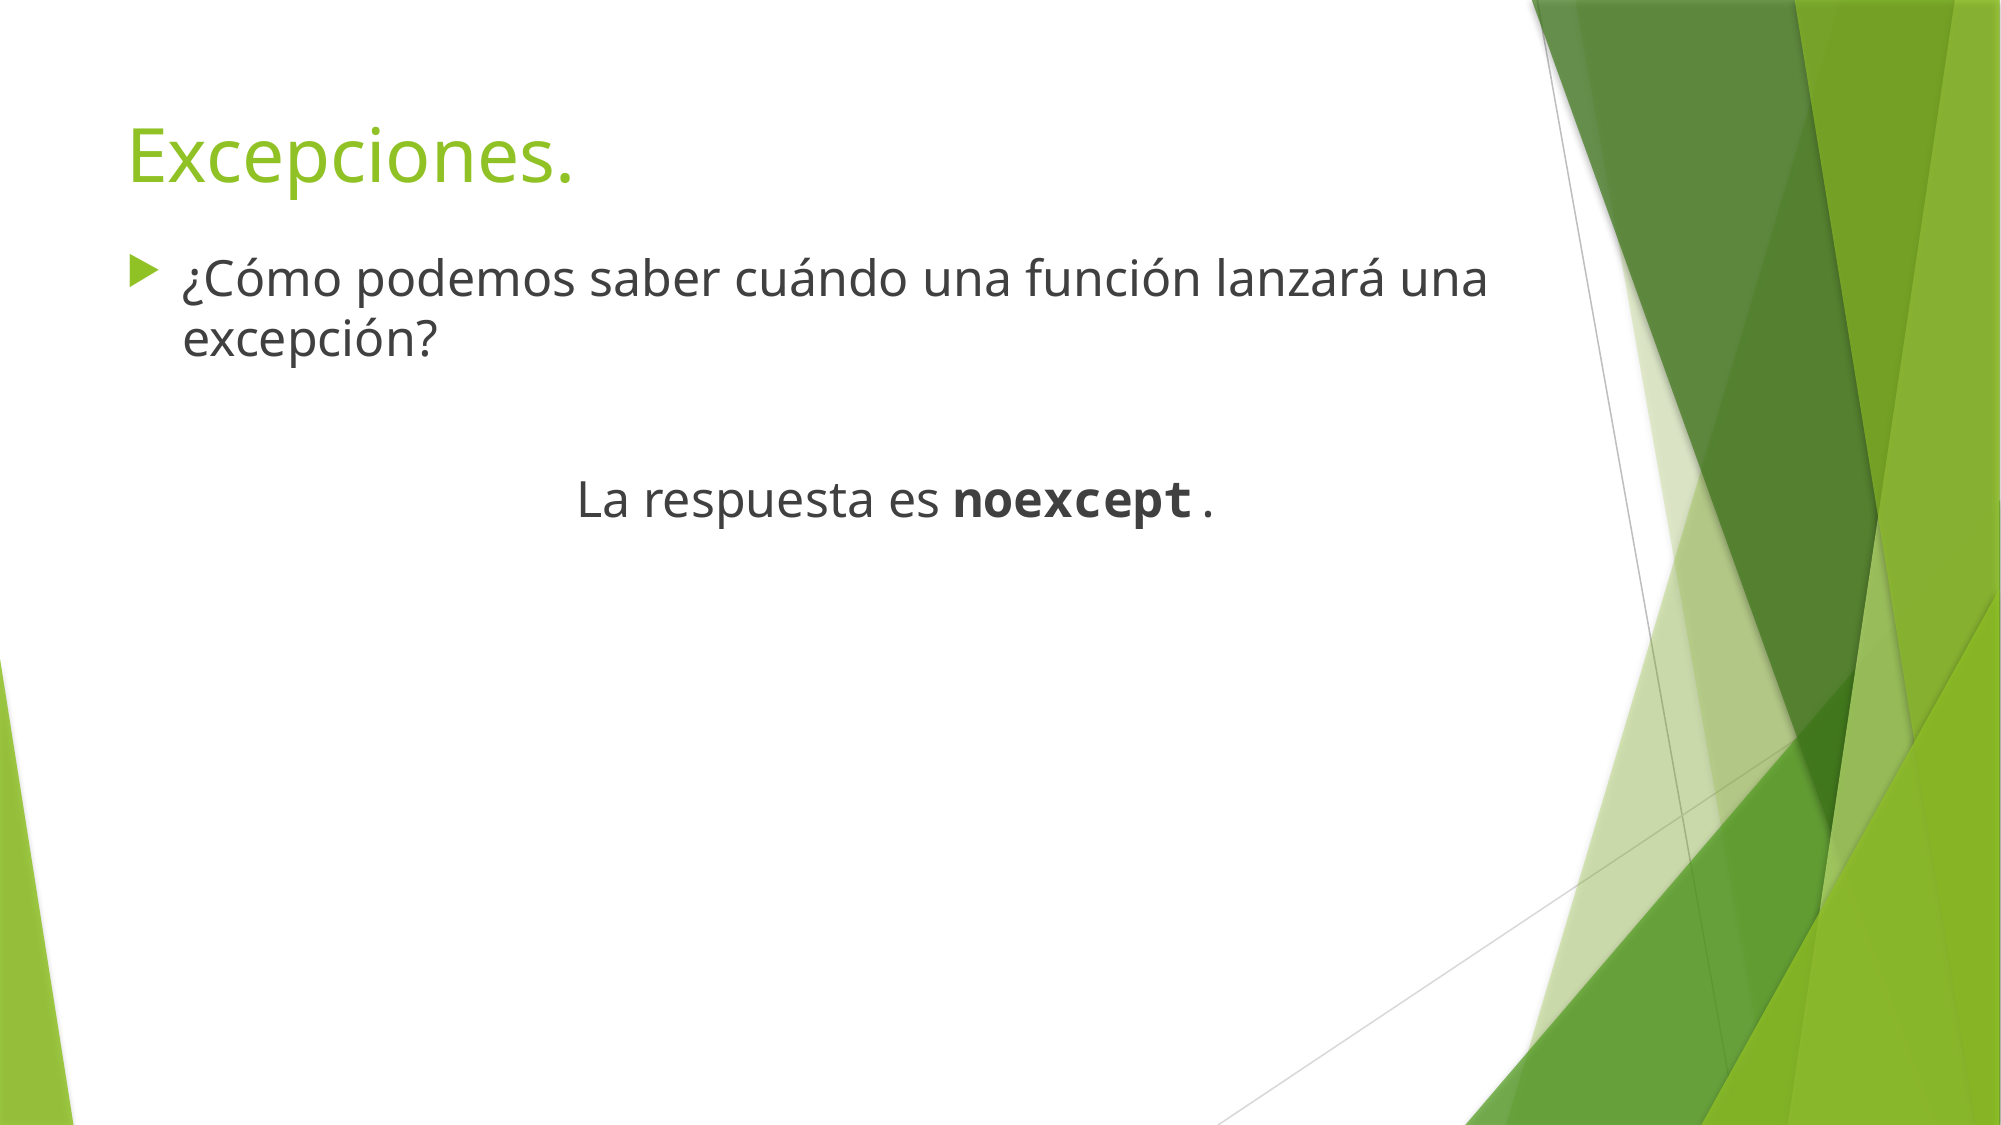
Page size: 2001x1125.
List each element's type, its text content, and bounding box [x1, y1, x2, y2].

list ¿Cómo podemos saber cuándo una función lanzará una excepción? La respuesta es noexcept. [111, 238, 1522, 992]
title Excepciones. [111, 99, 1522, 238]
